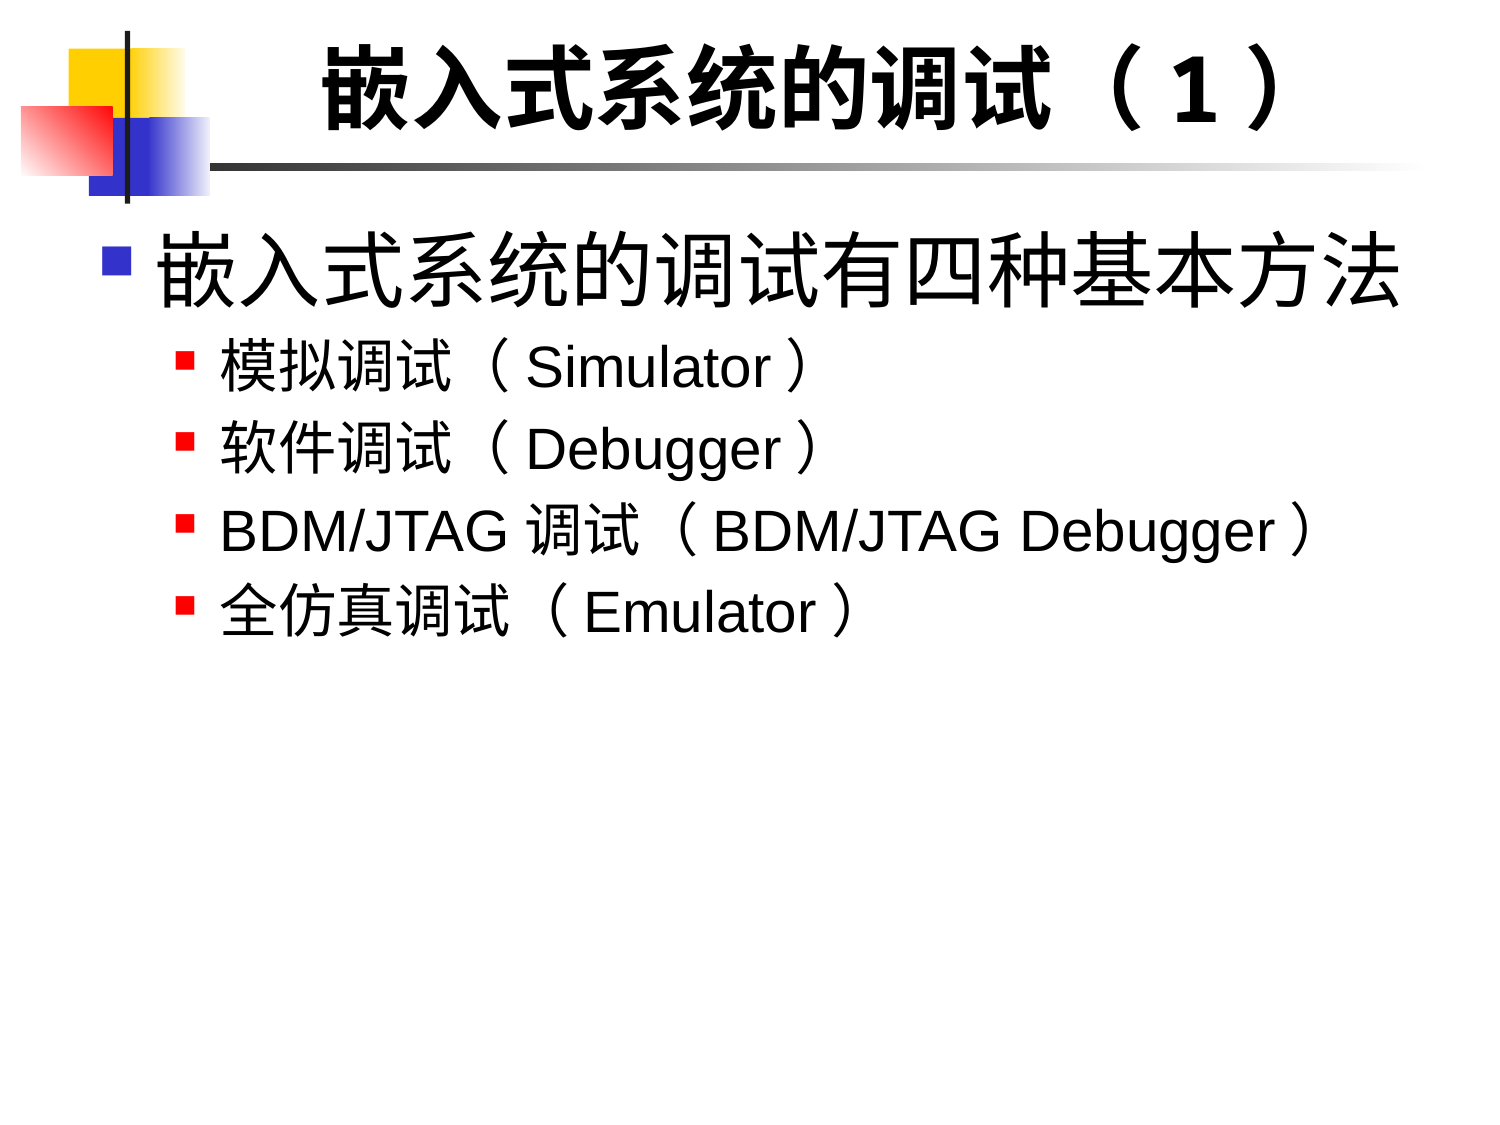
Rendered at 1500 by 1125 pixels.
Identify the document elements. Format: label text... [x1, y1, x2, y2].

list 嵌入式系统的调试有四种基本方法 模拟调试（Simulator） 软件调试（Debugger） BDM/JTAG调试（BDM/JTAG Debugger） 全仿真调试（Emulator） [82, 209, 1459, 756]
title 嵌入式系统的调试（1） [188, 0, 1468, 149]
